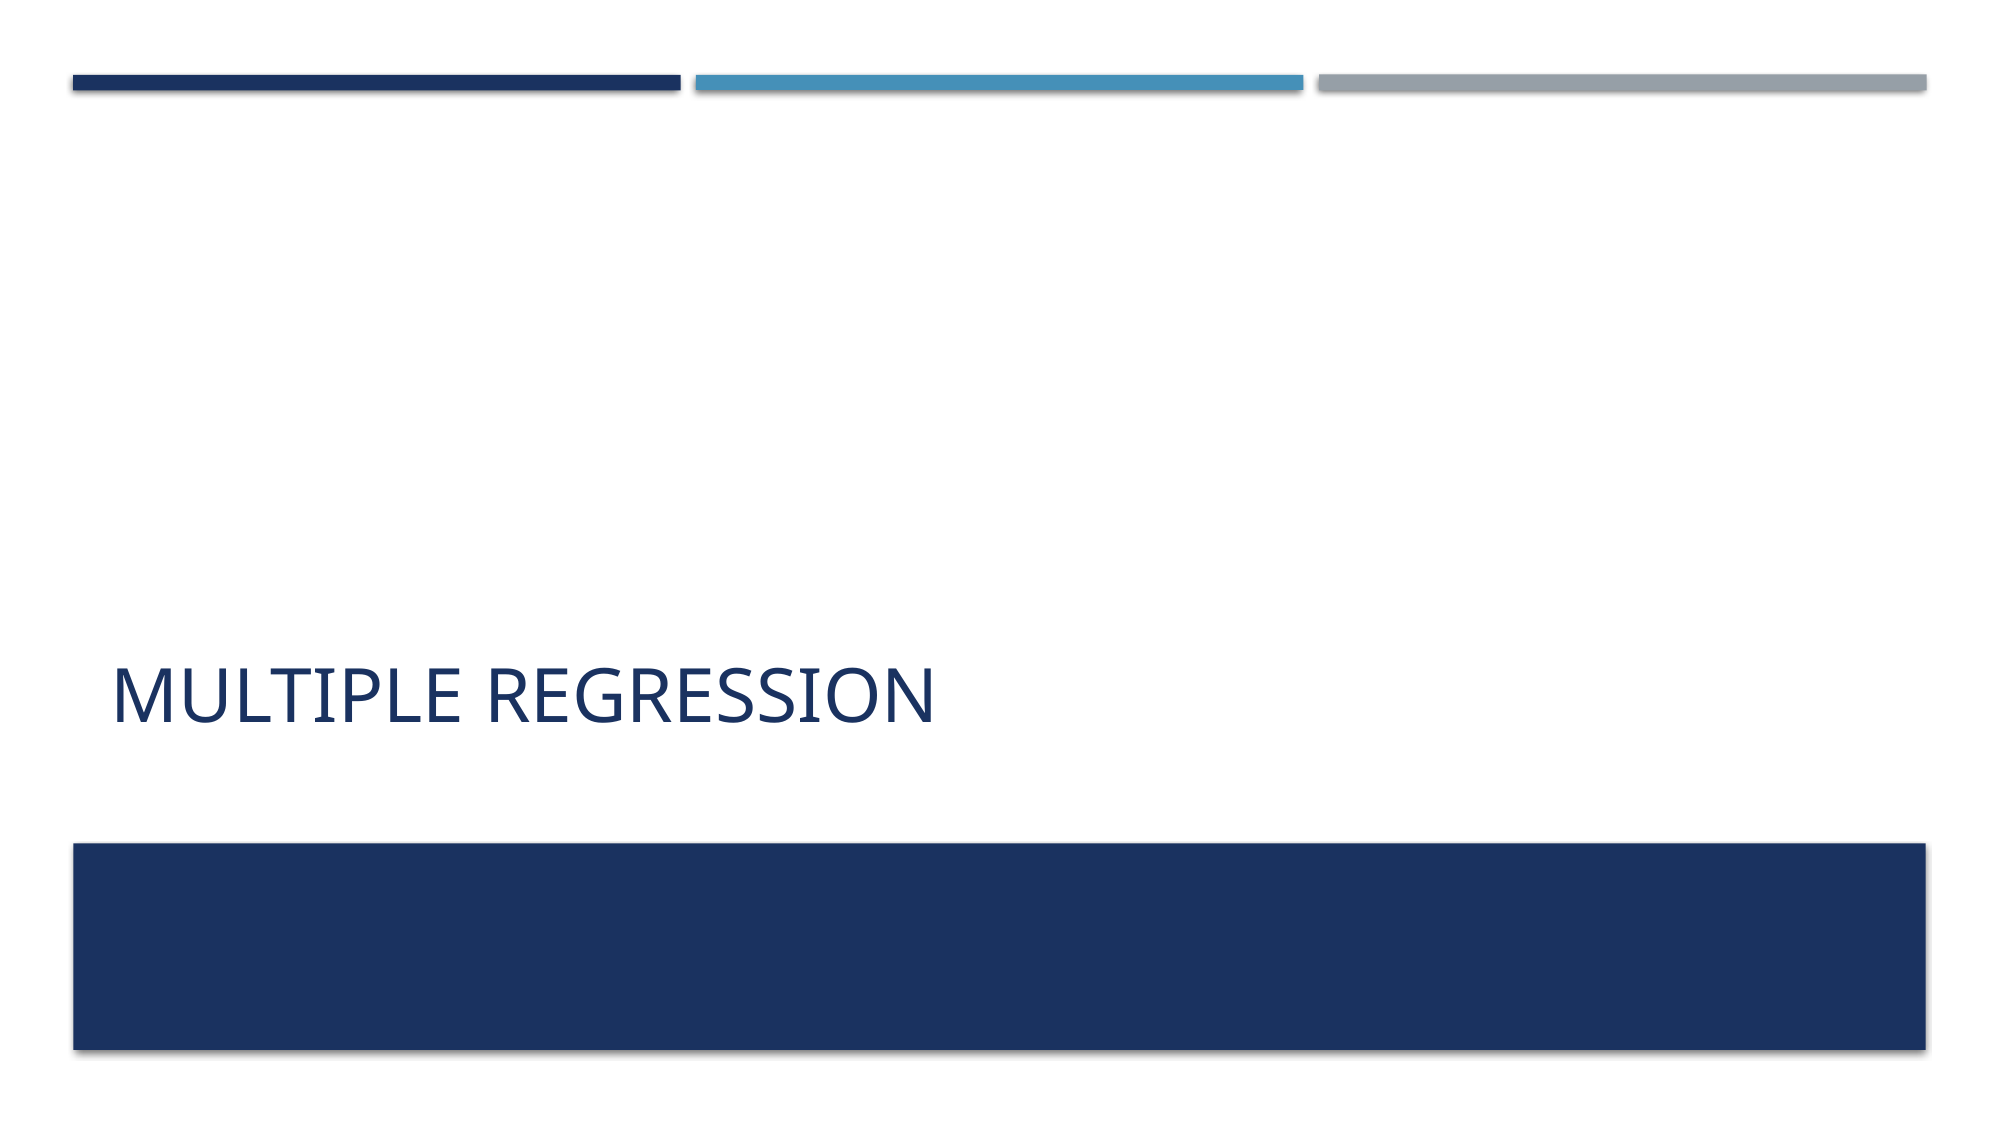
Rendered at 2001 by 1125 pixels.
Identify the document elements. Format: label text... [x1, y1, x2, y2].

title MULTIPLE REGression [95, 499, 1905, 745]
